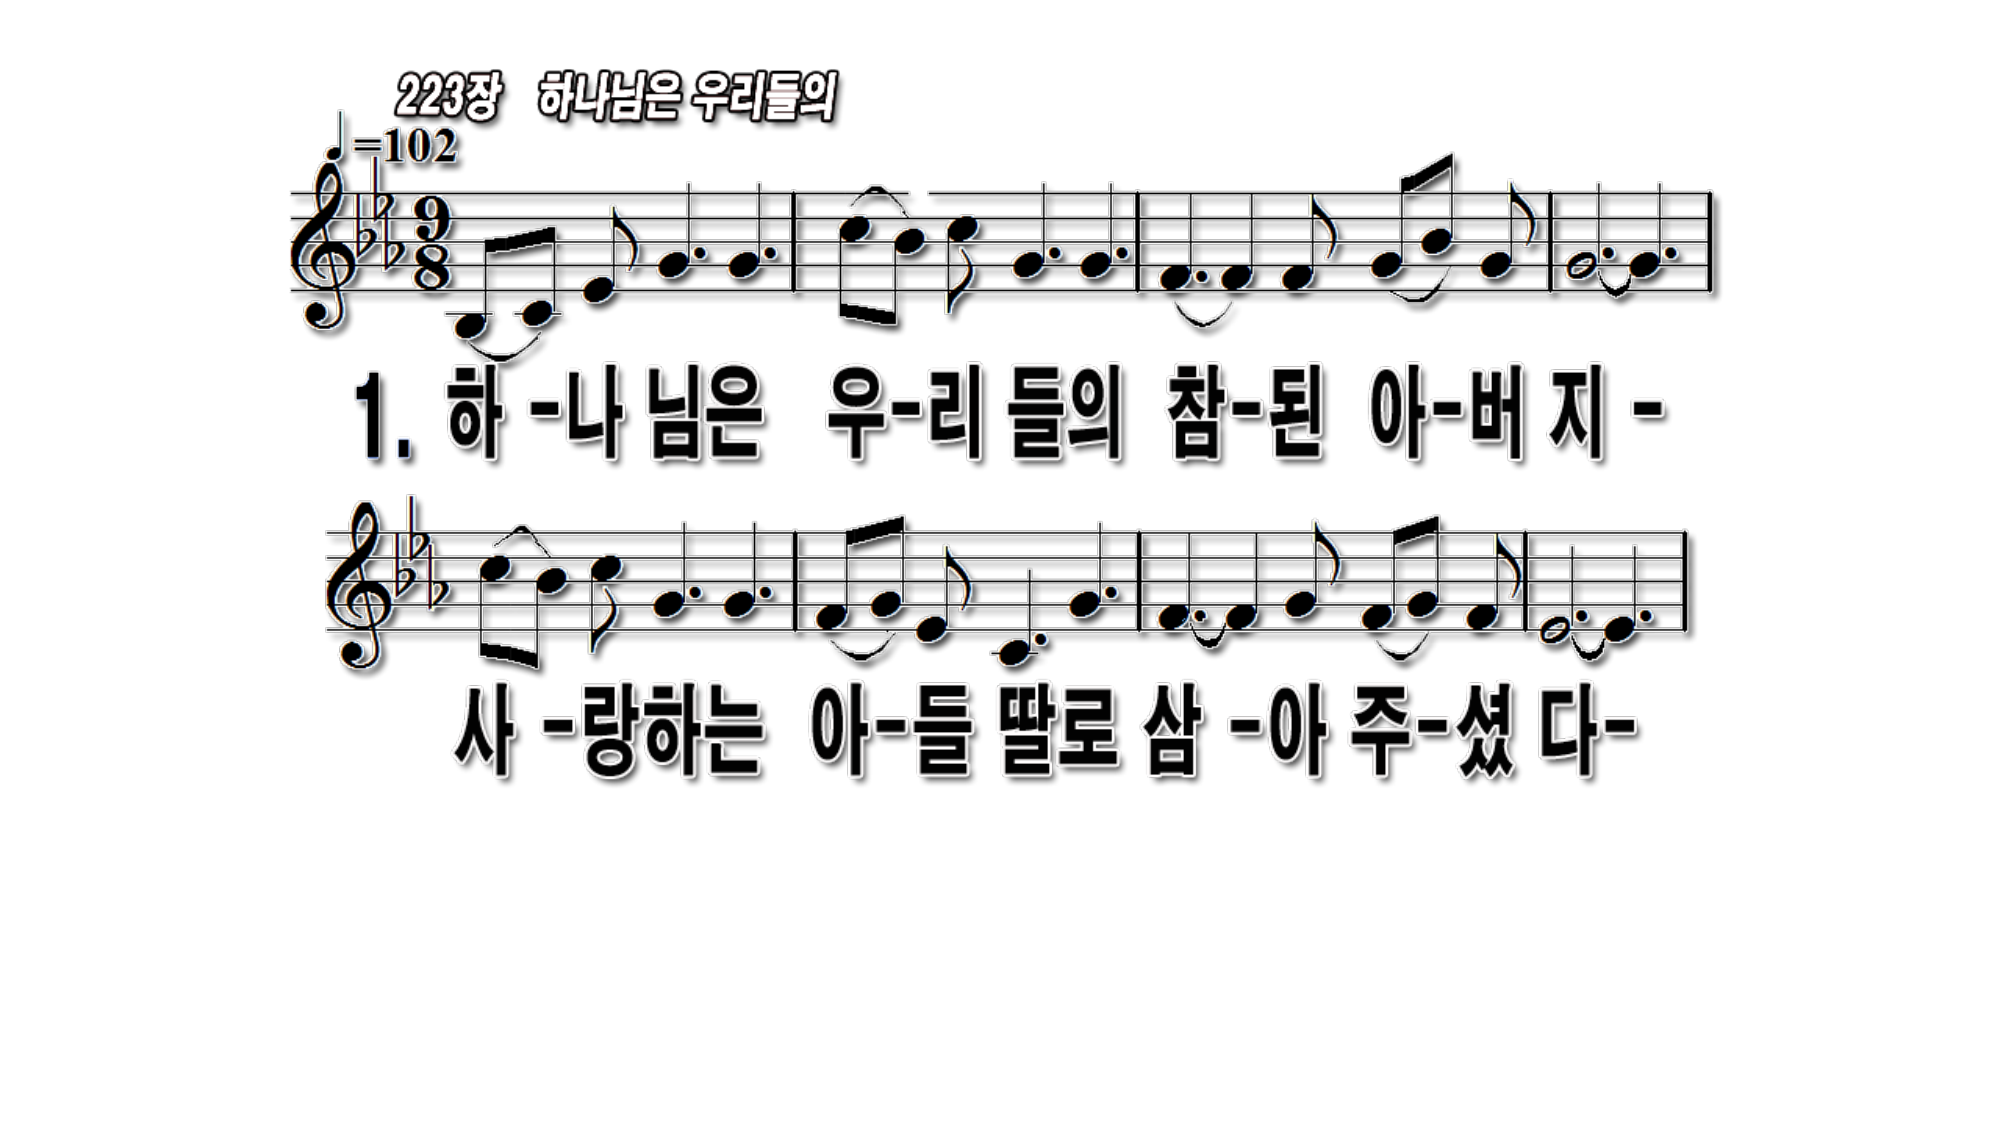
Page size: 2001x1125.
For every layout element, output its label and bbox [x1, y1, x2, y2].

picture [249, 0, 1750, 815]
